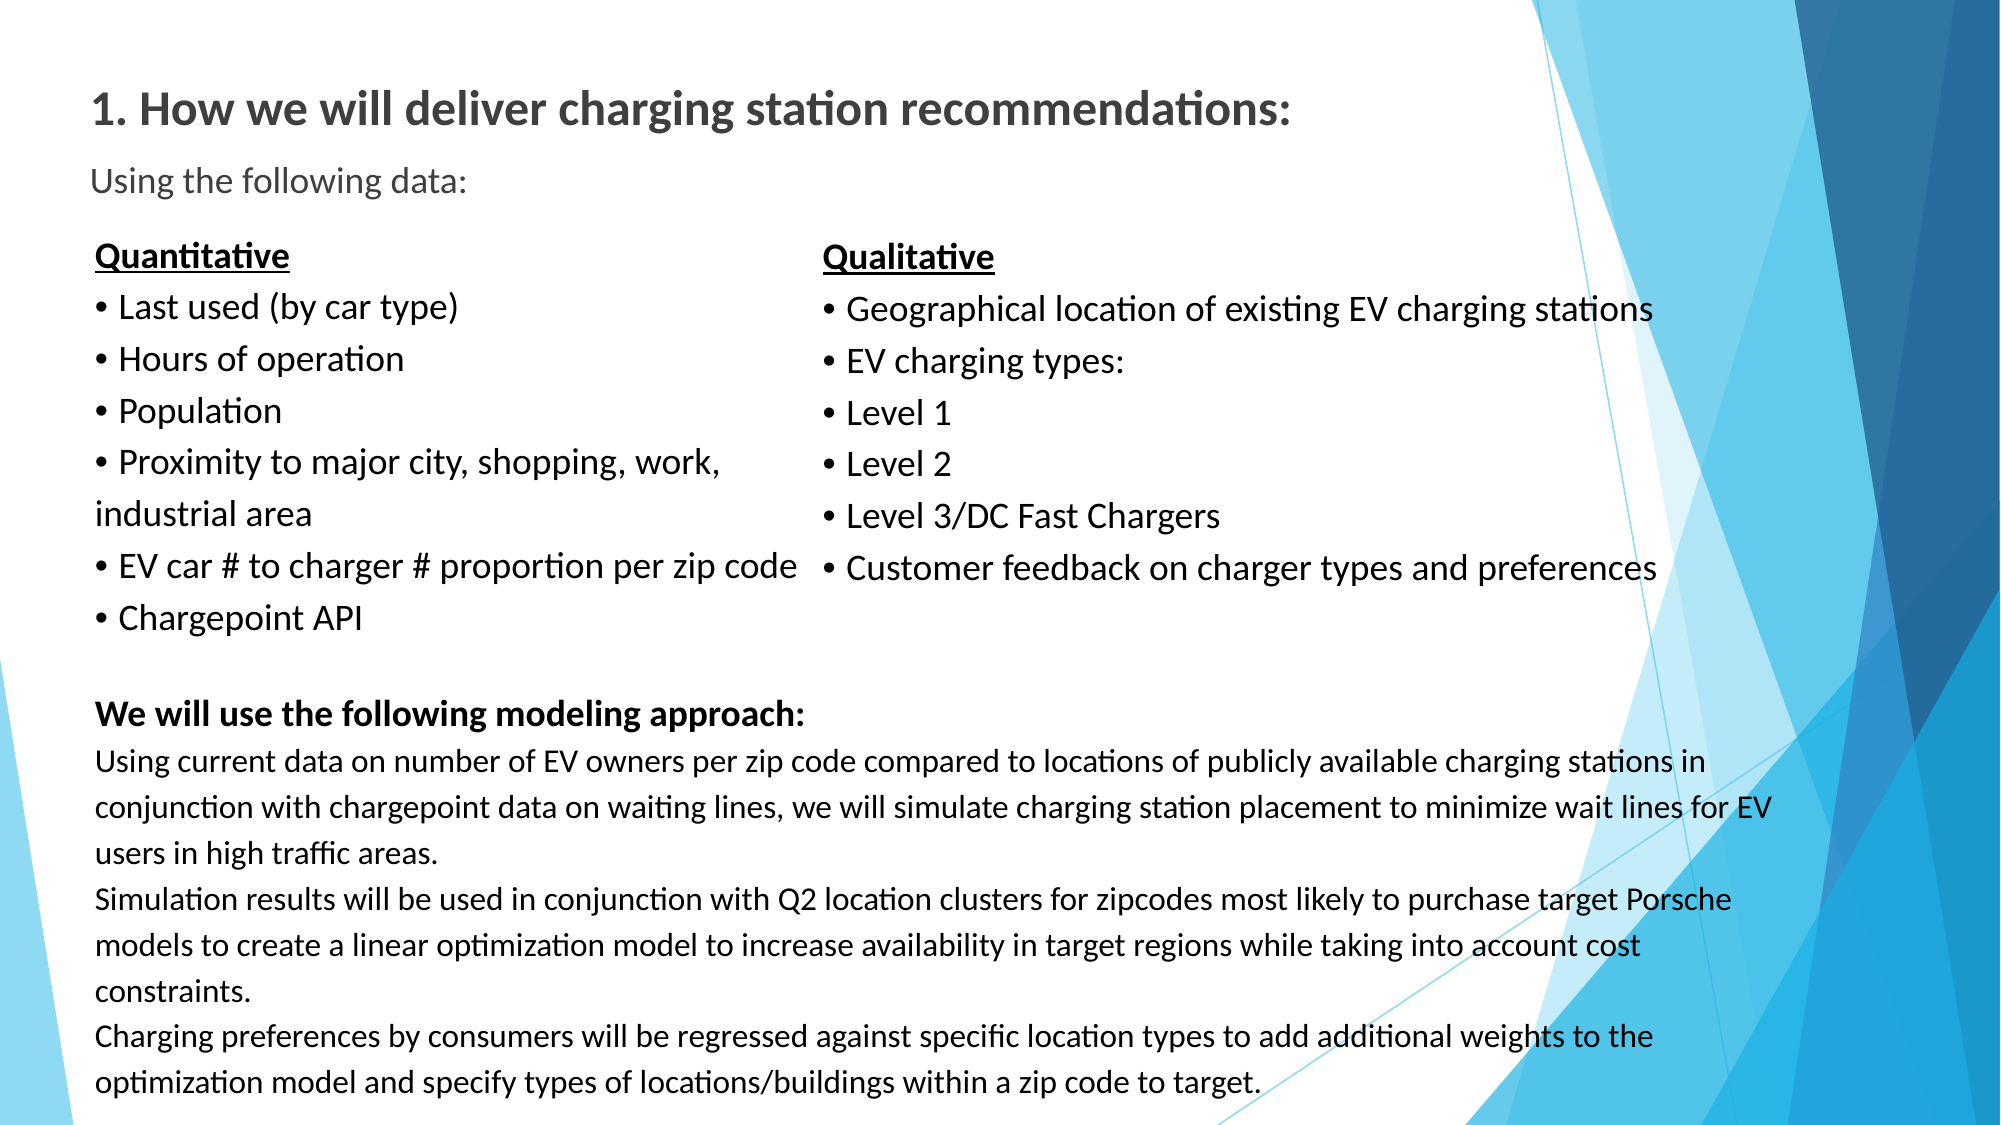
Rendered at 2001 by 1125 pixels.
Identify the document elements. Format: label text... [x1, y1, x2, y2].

text_box Qualitative • Geographical location of existing EV charging stations • EV charging types: • Level 1 • Level 2 • Level 3/DC Fast Chargers • Customer feedback on charger types and preferences [807, 218, 1746, 641]
text_box Quantitative • Last used (by car type) • Hours of operation • Population • Proximity to major city, shopping, work, industrial area • EV car # to charger # proportion per zip code • Chargepoint API [79, 216, 819, 674]
text_box We will use the following modeling approach: Using current data on number of EV owners per zip code compared to locations of publicly available charging stations in conjunction with chargepoint data on waiting lines, we will simulate charging station placement to minimize wait lines for EV users in high traffic areas. Simulation results will be used in conjunction with Q2 location clusters for zipcodes most likely to purchase target Porsche models to create a linear optimization model to increase availability in target regions while taking into account cost constraints. Charging preferences by consumers will be regressed against specific location types to add additional weights to the optimization model and specify types of locations/buildings within a zip code to target. [79, 674, 1805, 1109]
text_box 1. How we will deliver charging station recommendations: Using the following data: [74, 68, 1527, 287]
